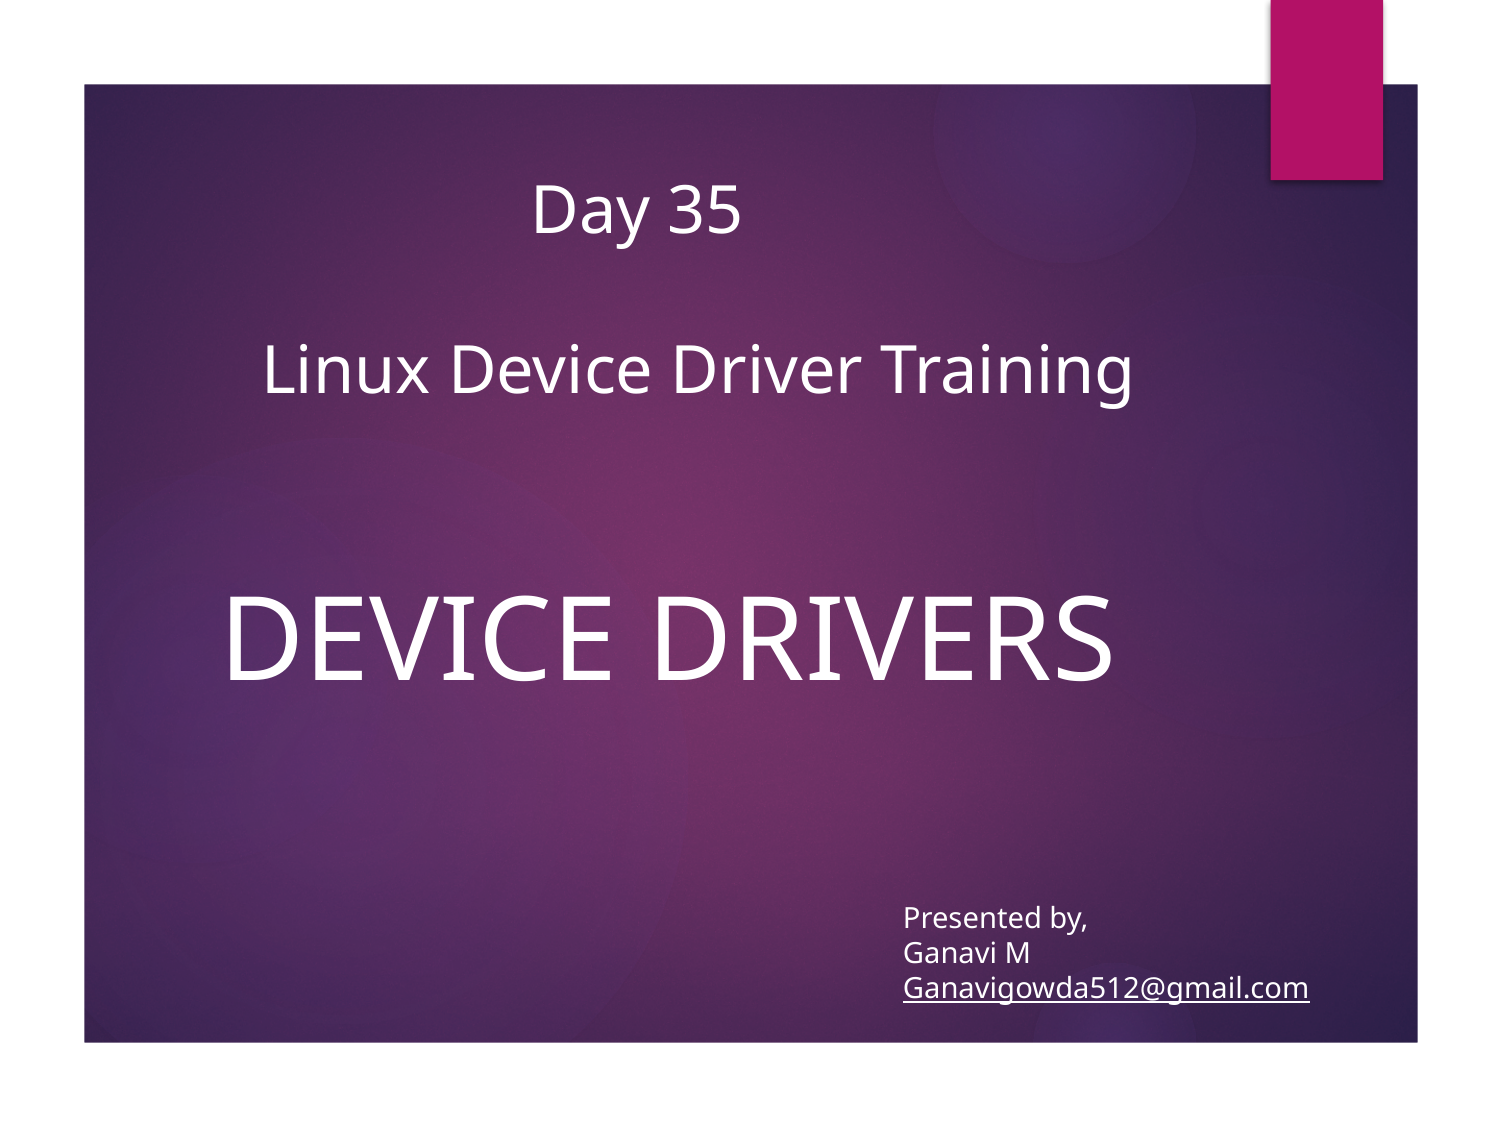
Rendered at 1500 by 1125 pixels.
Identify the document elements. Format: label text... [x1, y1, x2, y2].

text_box Day 35 Linux Device Driver Training [131, 162, 1369, 651]
title DEVICE DRIVERS [204, 456, 1500, 712]
text_box Presented by, Ganavi M Ganavigowda512@gmail.com [894, 894, 1435, 1048]
